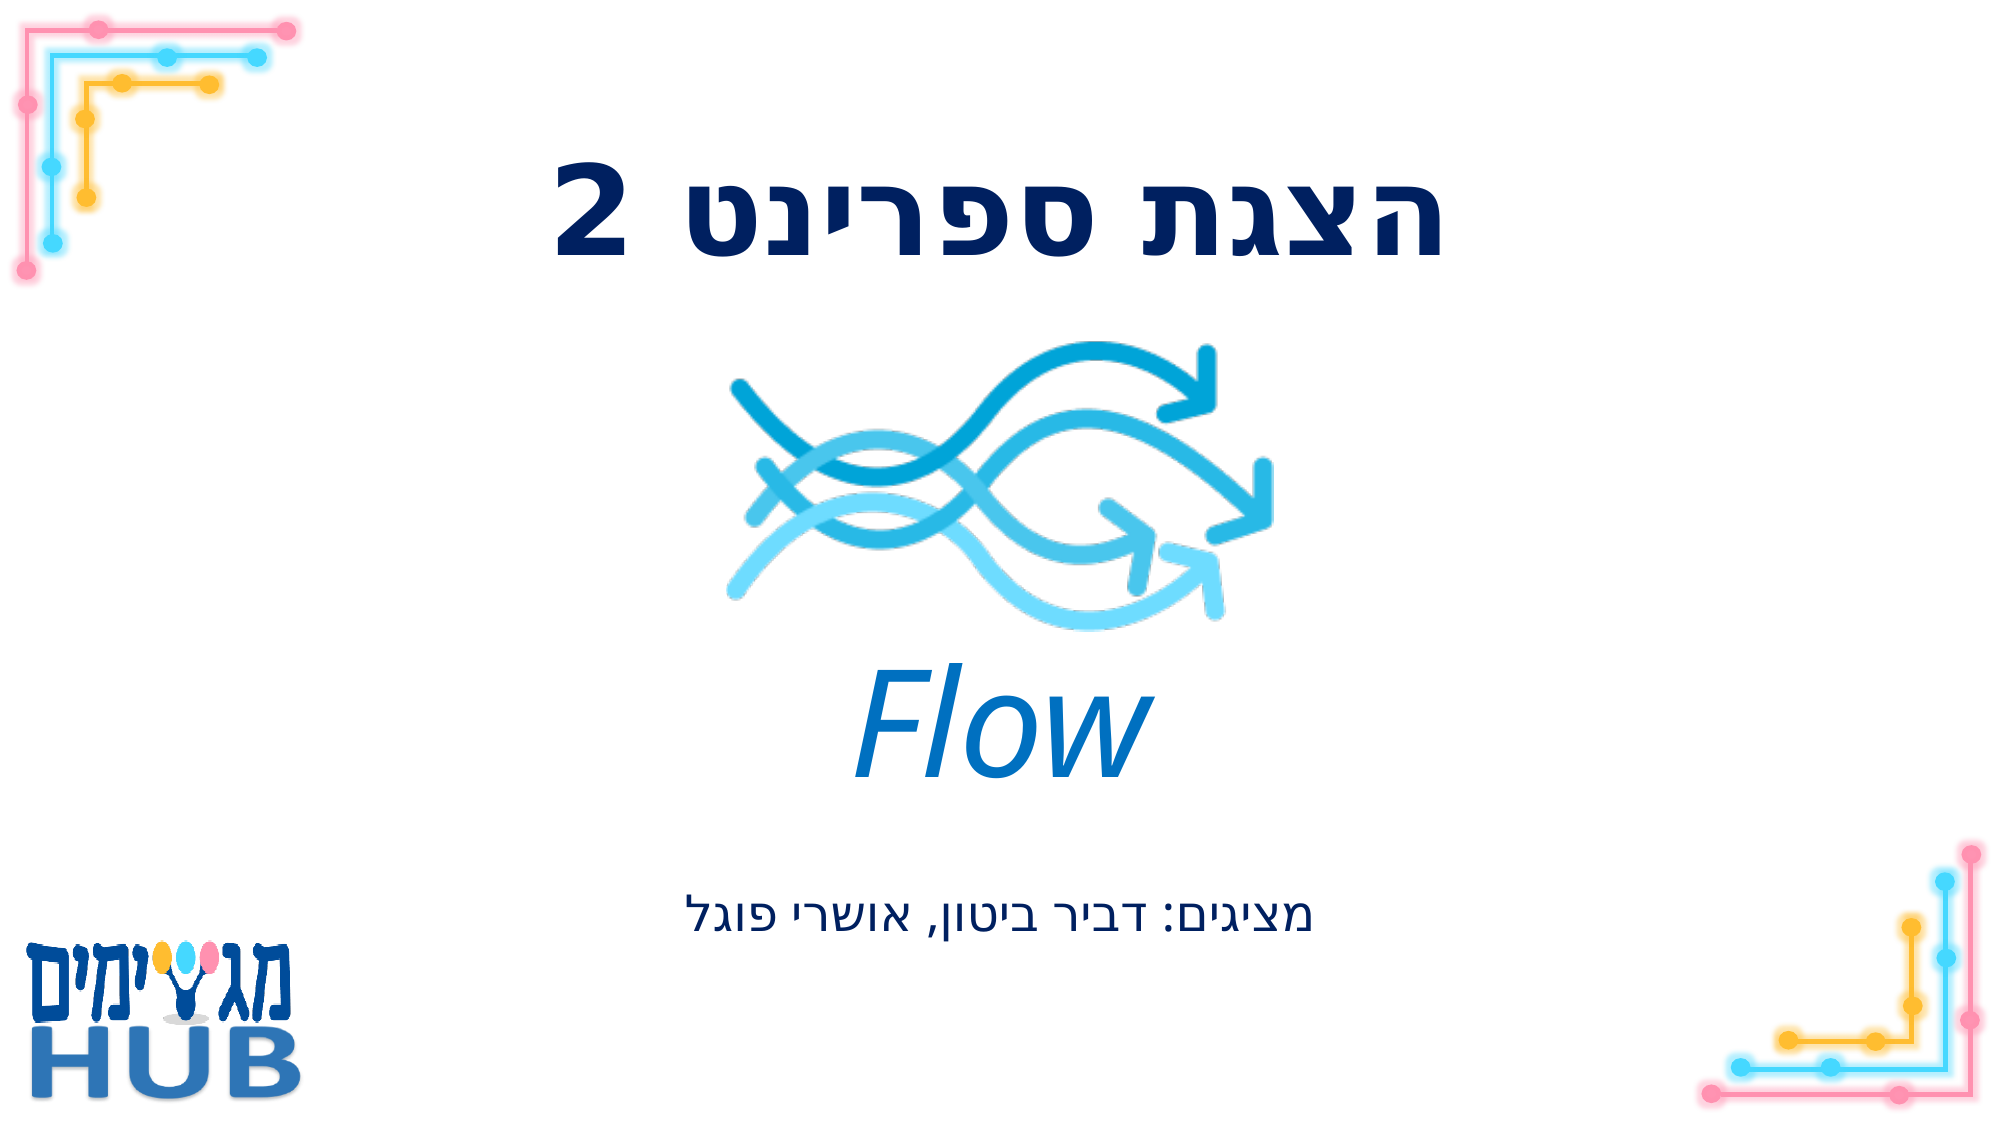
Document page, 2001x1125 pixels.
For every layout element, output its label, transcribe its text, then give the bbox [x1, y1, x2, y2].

subtitle מציגים: דביר ביטון, אושרי פוגל [249, 881, 1750, 1125]
title הצגת ספרינט 2 [249, 104, 1750, 291]
text_box Flow [249, 631, 1750, 818]
picture [16, 934, 249, 1107]
picture [726, 340, 1274, 632]
